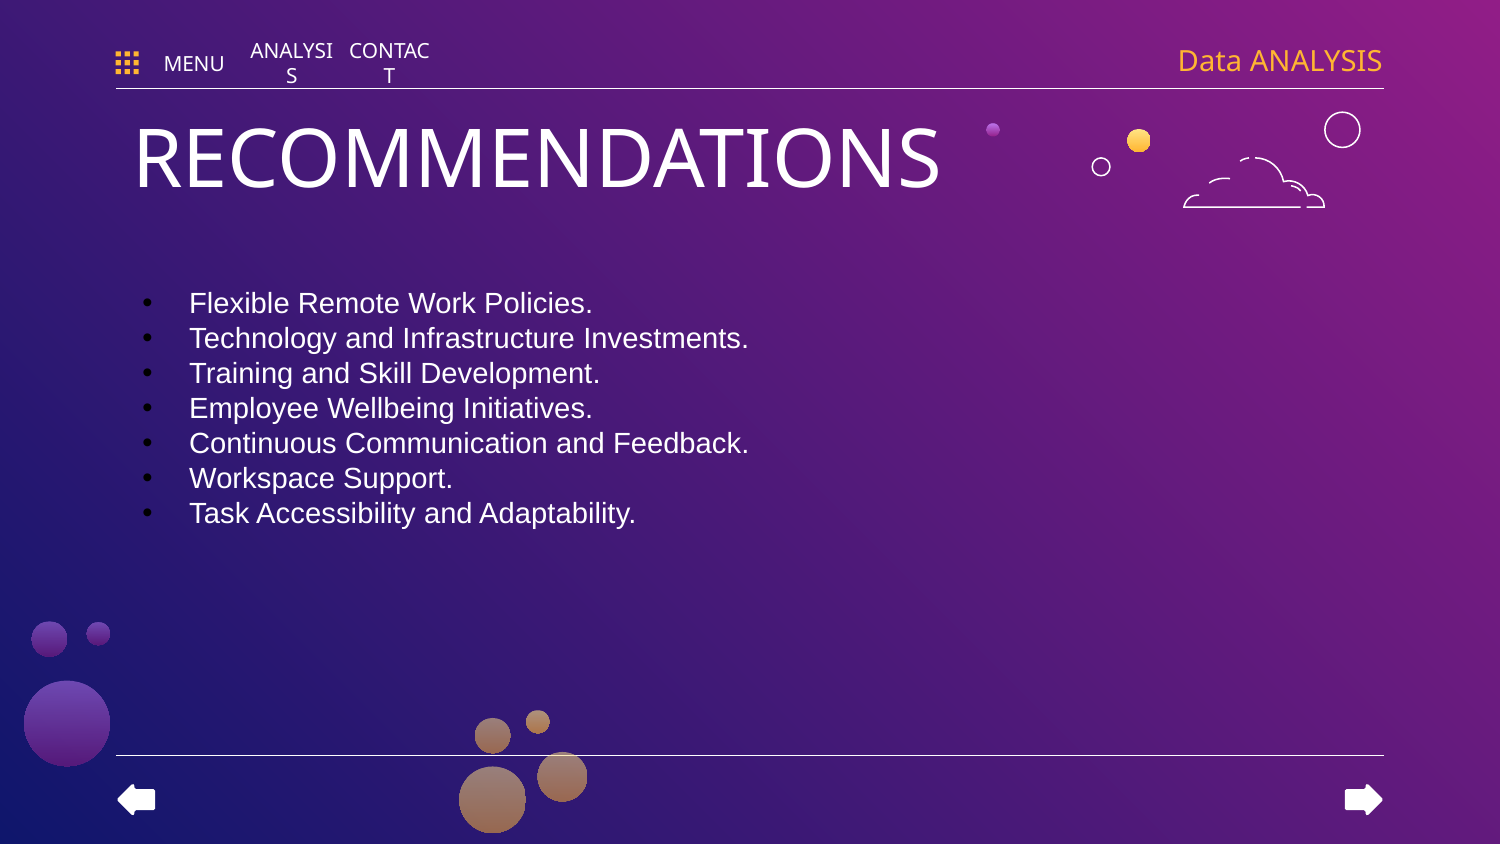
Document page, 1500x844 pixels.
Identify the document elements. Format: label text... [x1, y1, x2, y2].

text_box [1344, 784, 1383, 816]
text_box MENU [151, 45, 237, 81]
text_box [31, 621, 68, 657]
text_box [475, 717, 511, 754]
text_box [526, 710, 550, 734]
text_box [986, 123, 1000, 137]
text_box [24, 680, 110, 767]
text_box [109, 45, 145, 81]
text_box [1127, 128, 1151, 152]
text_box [115, 50, 139, 75]
text_box CONTACT [346, 45, 433, 81]
text_box ANALYSIS [248, 45, 335, 81]
text_box [537, 751, 588, 802]
text_box [86, 622, 110, 646]
title RECOMMENDATIONS [117, 90, 1383, 191]
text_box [1183, 157, 1326, 208]
text_box [459, 766, 526, 834]
text_box [117, 784, 156, 816]
text_box Data ANALYSIS [1158, 34, 1383, 85]
text_box Flexible Remote Work Policies. Technology and Infrastructure Investments. Training and Skill Development. Employee Wellbeing Initiatives. Continuous Communication and Feedback. Workspace Support. Task Accessibility and Adaptability. [127, 269, 865, 609]
